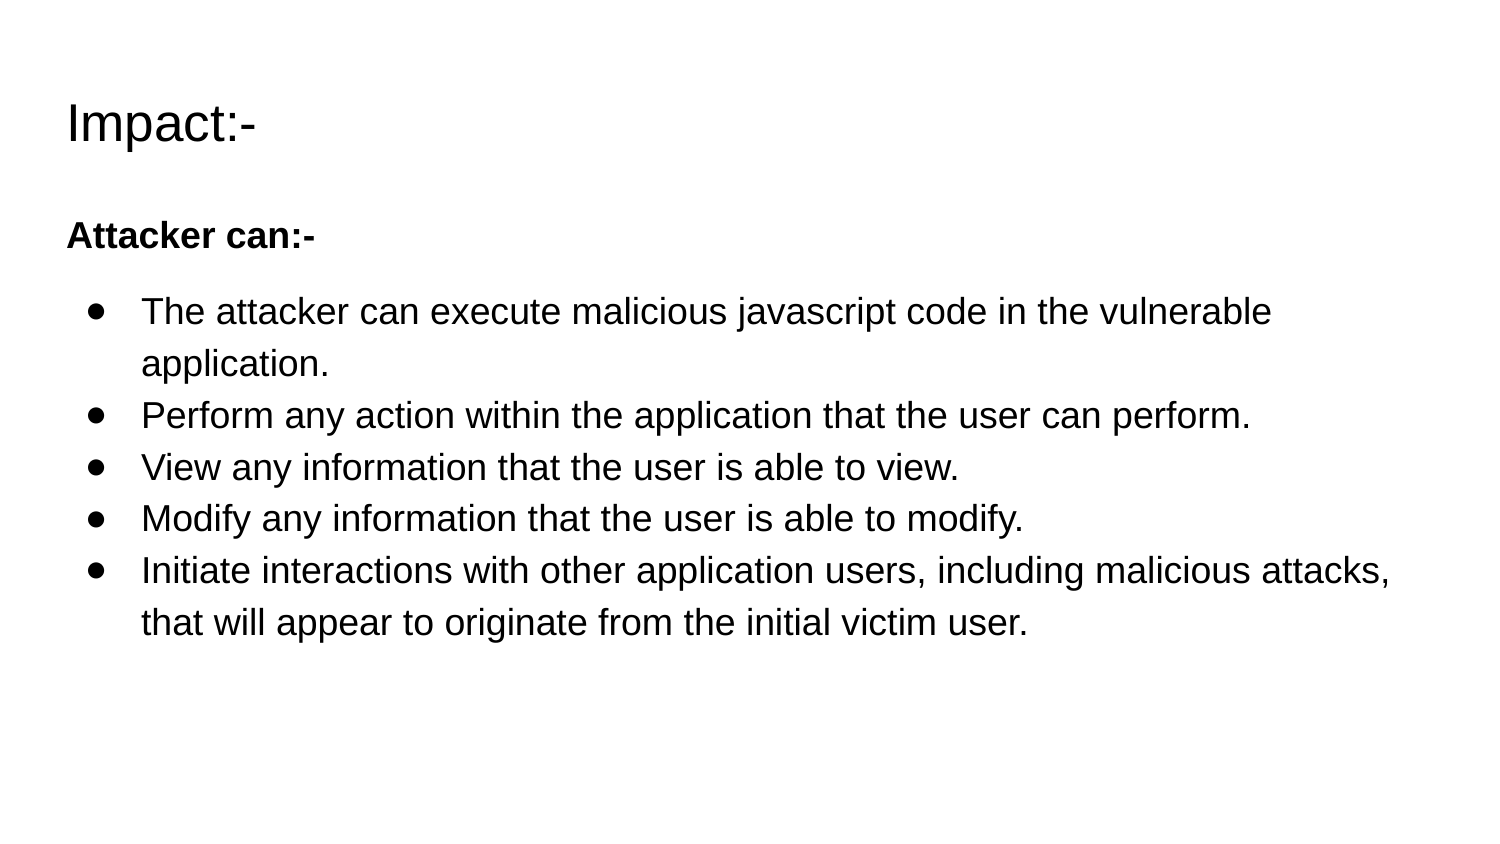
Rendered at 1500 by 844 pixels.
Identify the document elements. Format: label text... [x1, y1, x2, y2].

list Attacker can:- The attacker can execute malicious javascript code in the vulnerable application. Perform any action within the application that the user can perform. View any information that the user is able to view. Modify any information that the user is able to modify. Initiate interactions with other application users, including malicious attacks, that will appear to originate from the initial victim user. [51, 189, 1449, 750]
title Impact:- [51, 72, 1449, 167]
